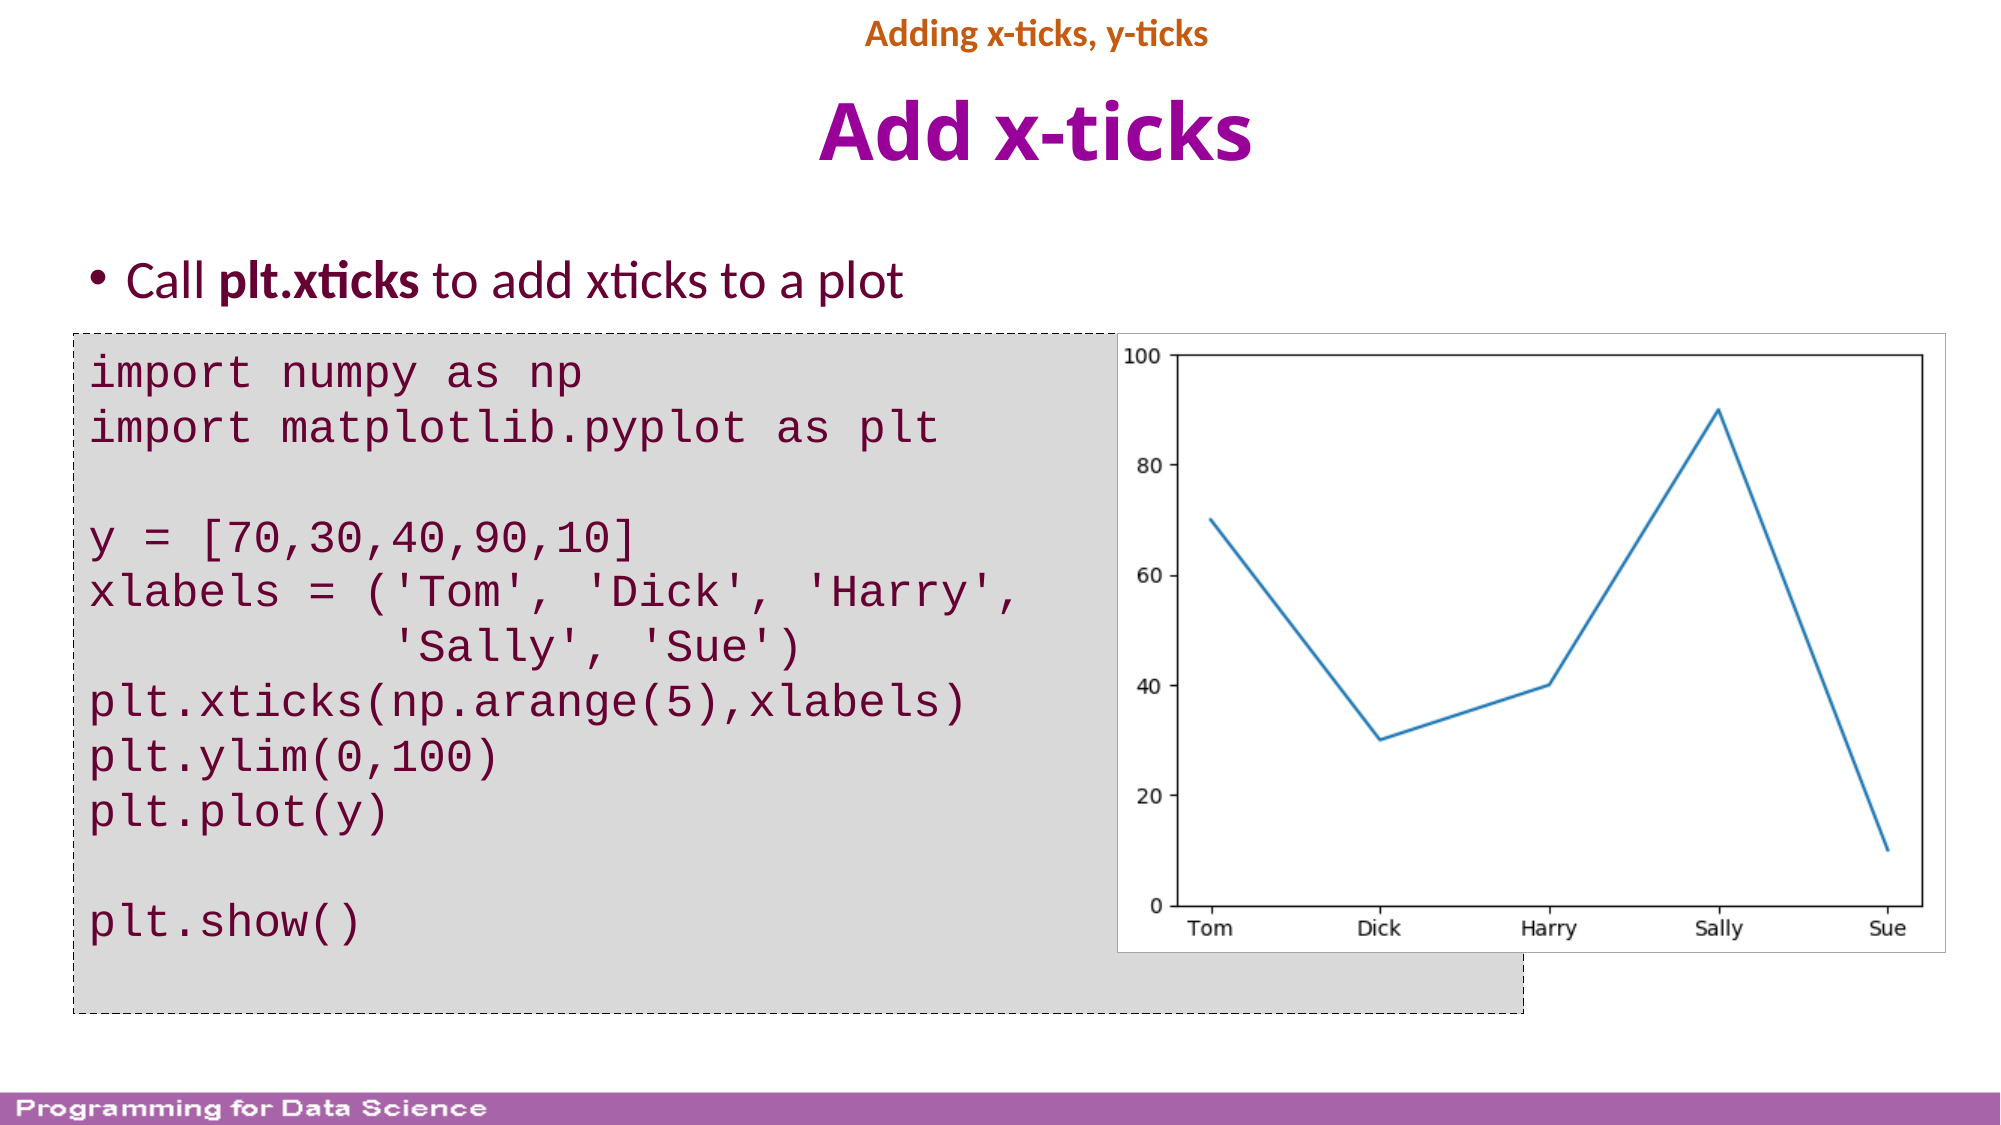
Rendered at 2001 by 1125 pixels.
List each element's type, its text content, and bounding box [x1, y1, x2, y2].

title Add x-ticks [130, 61, 1944, 208]
slide_number 18 [1455, 1042, 1946, 1103]
list Call plt.xticks to add xticks to a plot [73, 236, 1347, 333]
text_box import numpy as np import matplotlib.pyplot as plt y = [70,30,40,90,10] xlabels = ('Tom', 'Dick', 'Harry', 'Sally', 'Sue') plt.xticks(np.arange(5),xlabels) plt.ylim(0,100) plt.plot(y) plt.show() [73, 333, 1524, 1014]
picture [0, 0, 2001, 1125]
list Adding x-ticks, y-ticks [392, 0, 1681, 62]
